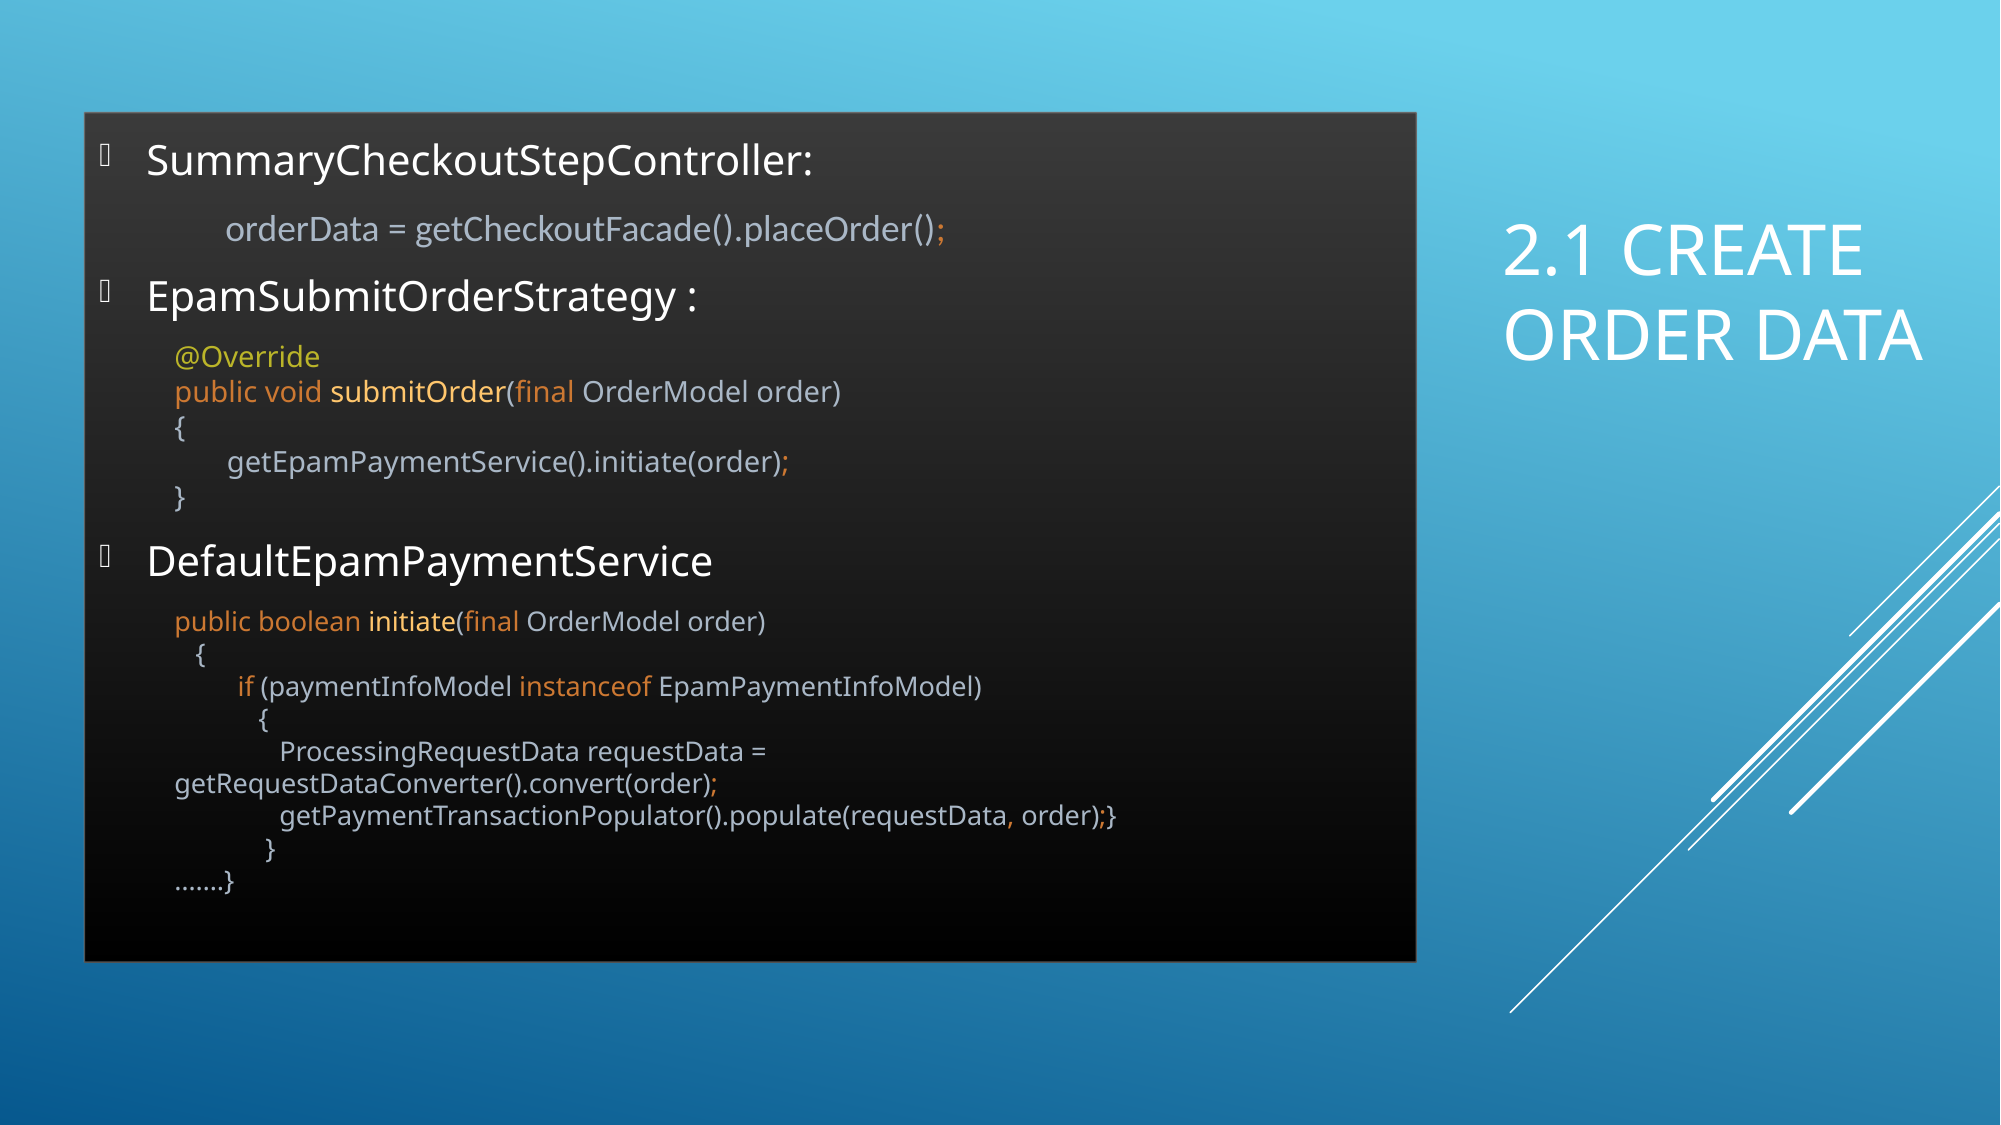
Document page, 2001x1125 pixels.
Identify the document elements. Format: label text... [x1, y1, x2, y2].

title 2.1 Create order data [1487, 164, 1940, 500]
list SummaryCheckoutStepController: orderData = getCheckoutFacade().placeOrder(); EpamSubmitOrderStrategy : @Override public void submitOrder(final OrderModel order) { getEpamPaymentService().initiate(order); } DefaultEpamPaymentService public boolean initiate(final OrderModel order) { if (paymentInfoModel instanceof EpamPaymentInfoModel) { ProcessingRequestData requestData = getRequestDataConverter().convert(order); getPaymentTransactionPopulator().populate(requestData, order);} } …….} [84, 112, 1417, 963]
